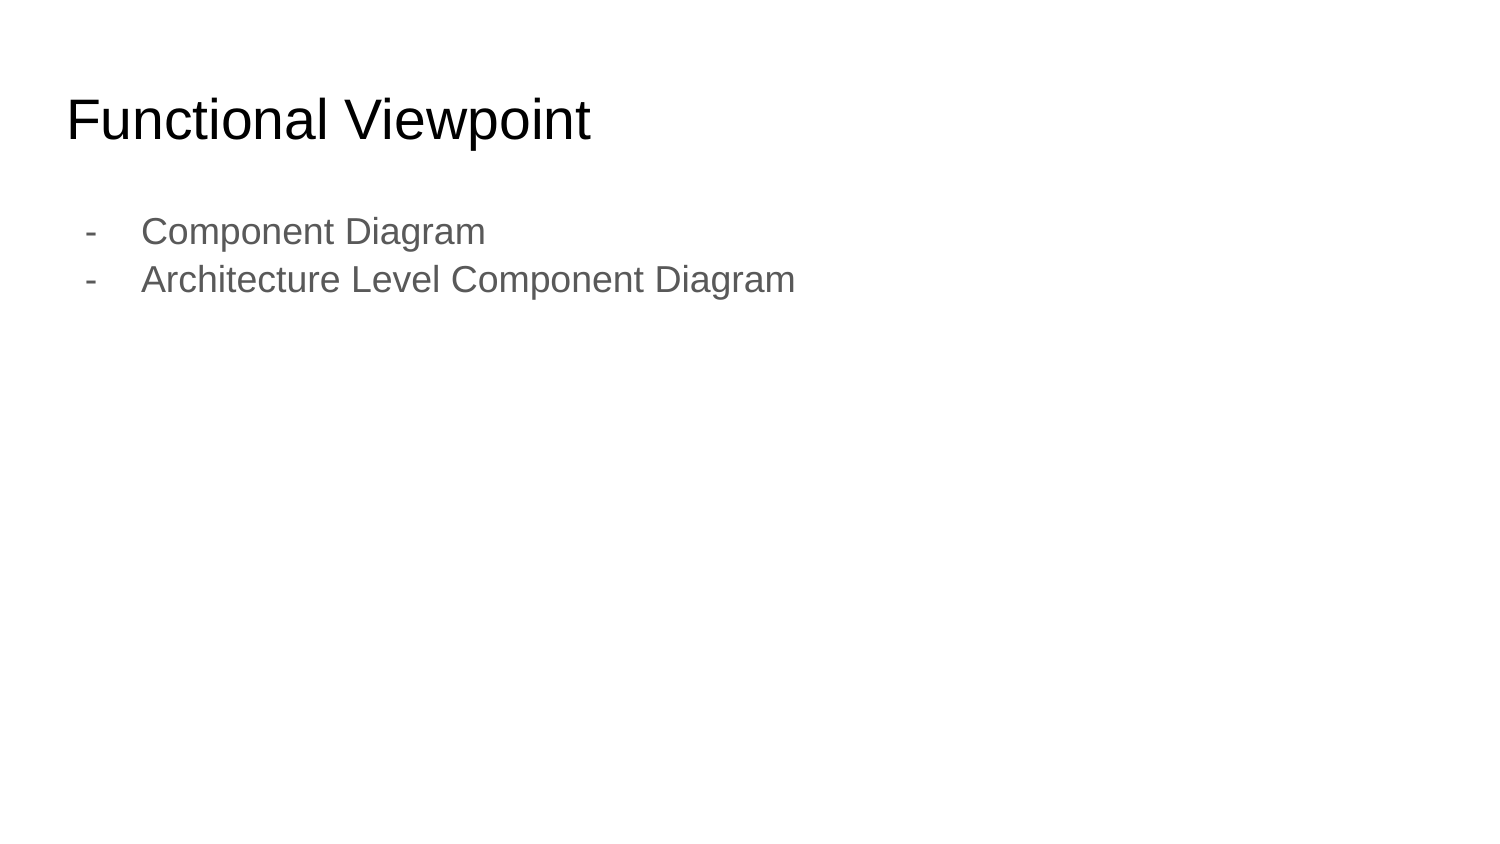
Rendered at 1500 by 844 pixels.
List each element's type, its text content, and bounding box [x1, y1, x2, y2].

list Component Diagram Architecture Level Component Diagram [51, 189, 1449, 750]
title Functional Viewpoint [51, 72, 1449, 167]
